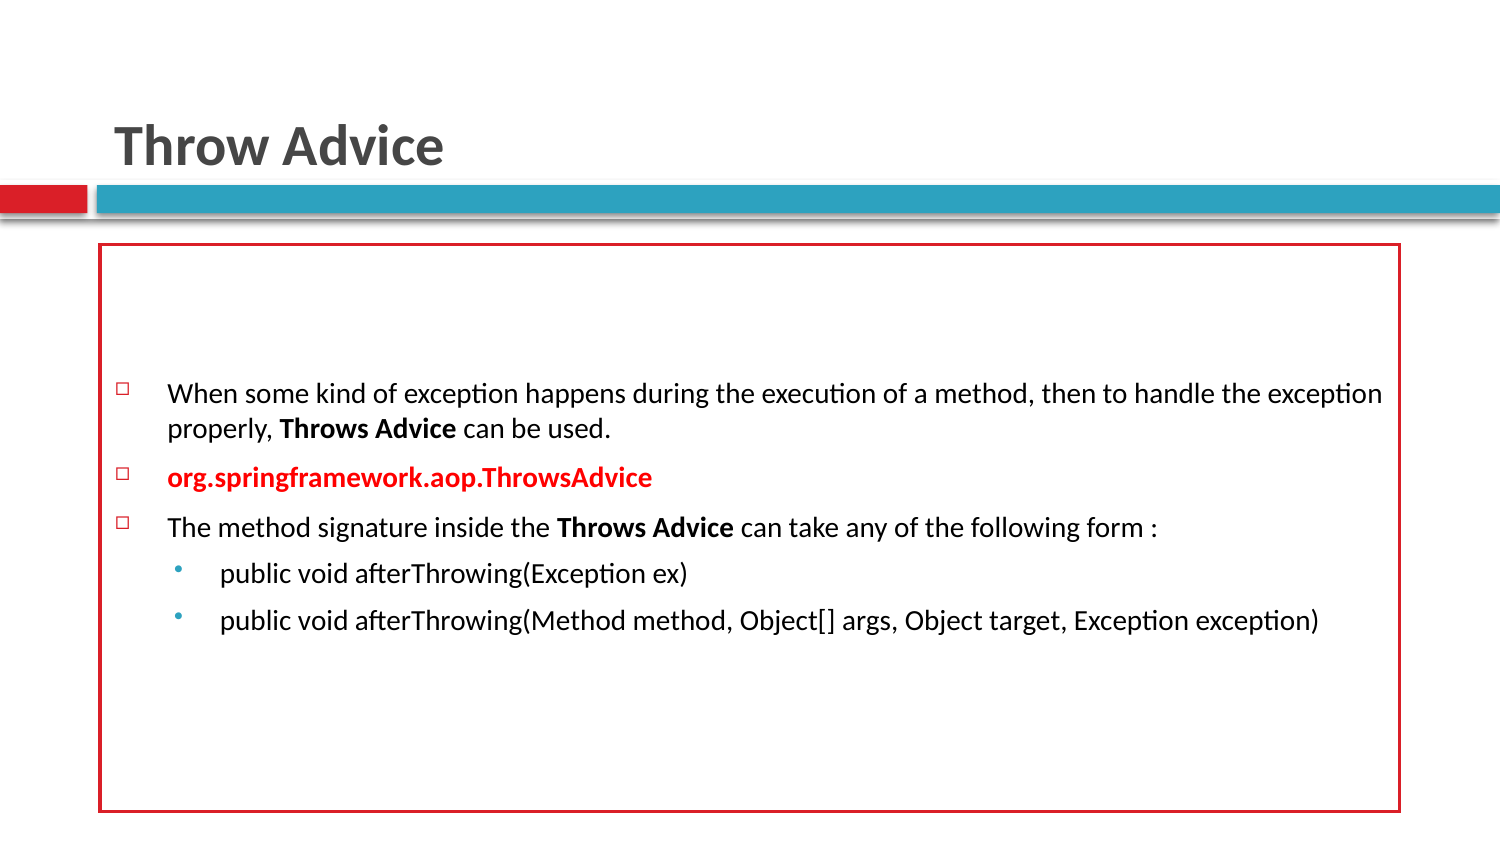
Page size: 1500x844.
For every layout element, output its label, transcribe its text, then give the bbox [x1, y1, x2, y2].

list When some kind of exception happens during the execution of a method, then to handle the exception properly, Throws Advice can be used. org.springframework.aop.ThrowsAdvice The method signature inside the Throws Advice can take any of the following form : public void afterThrowing(Exception ex) public void afterThrowing(Method method, Object[] args, Object target, Exception exception) [98, 243, 1401, 813]
title Throw Advice [99, 18, 1500, 185]
